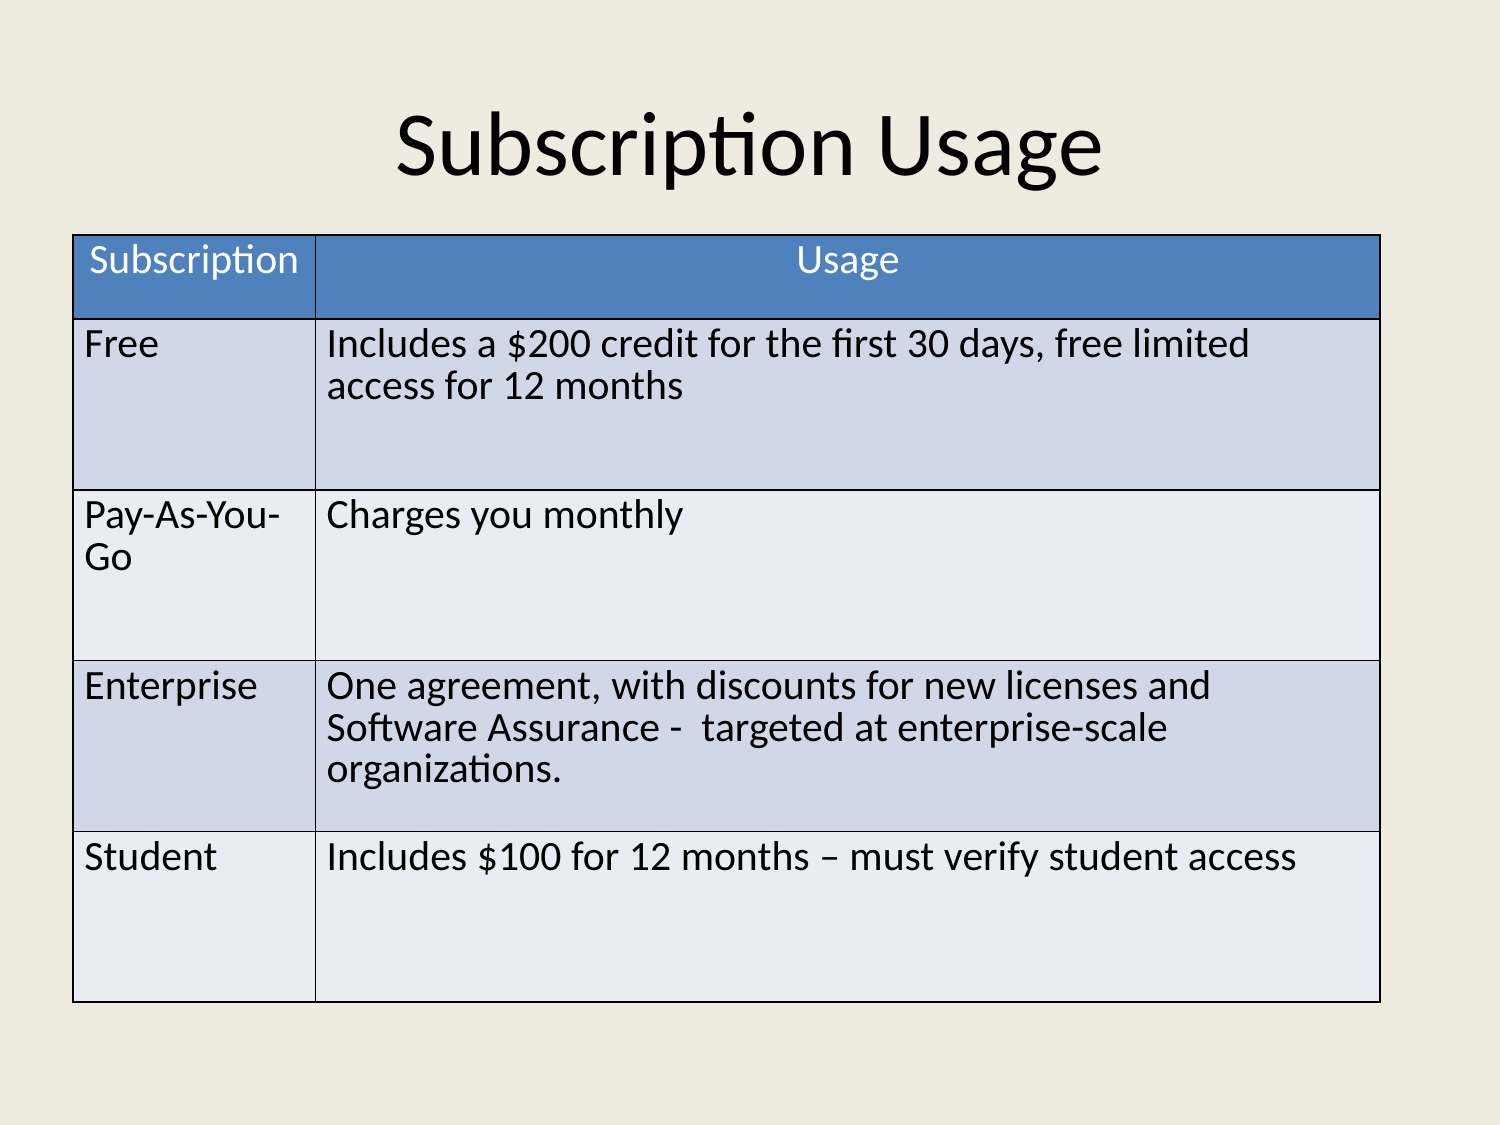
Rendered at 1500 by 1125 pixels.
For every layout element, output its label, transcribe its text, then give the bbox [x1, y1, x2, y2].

table_cell Includes $100 for 12 months – must verify student access [316, 832, 1379, 1001]
table_header Subscription [74, 236, 315, 318]
table_cell One agreement, with discounts for new licenses and Software Assurance - targeted at enterprise-scale organizations. [316, 661, 1379, 831]
table_header Usage [316, 236, 1379, 318]
table_cell Charges you monthly [316, 491, 1379, 660]
table_cell Includes a $200 credit for the first 30 days, free limited access for 12 months [316, 320, 1379, 489]
table_cell Student [74, 832, 315, 1001]
table_cell Enterprise [74, 661, 315, 831]
title Subscription Usage [75, 45, 1425, 233]
table_cell Pay-As-You-Go [74, 491, 315, 660]
table_cell Free [74, 320, 315, 489]
